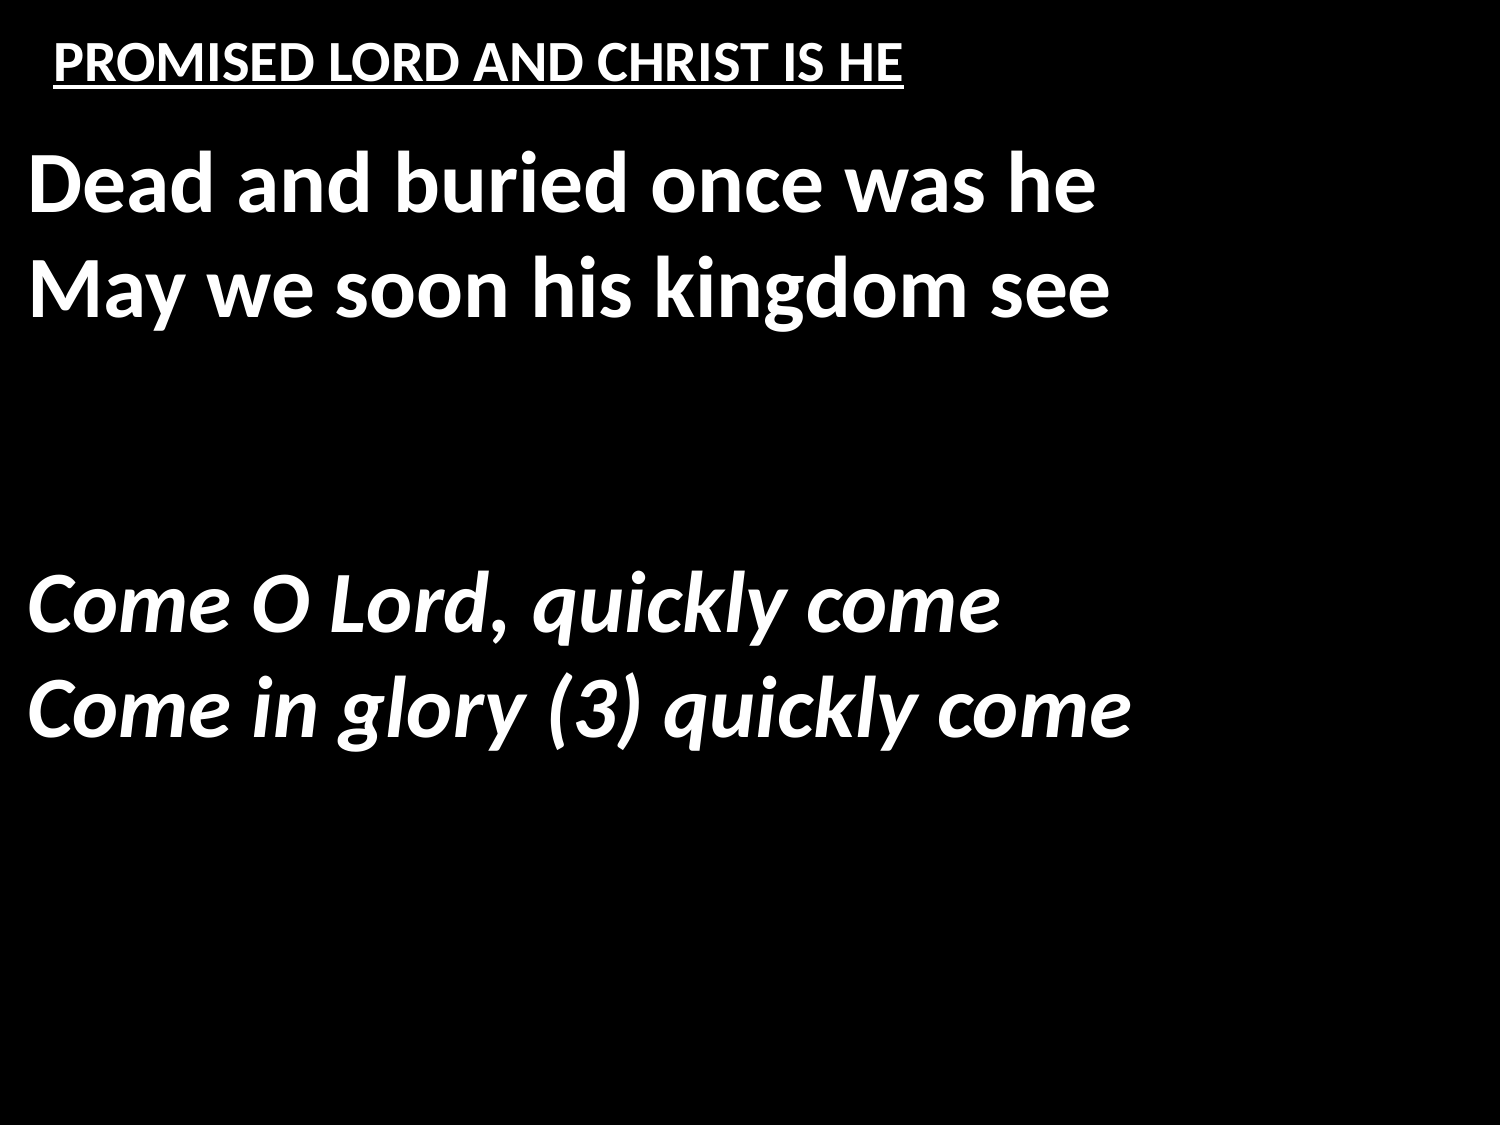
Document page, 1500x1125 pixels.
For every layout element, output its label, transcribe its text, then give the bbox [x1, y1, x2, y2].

title PROMISED LORD AND CHRIST IS HE [10, 0, 1490, 117]
list Dead and buried once was he May we soon his kingdom see Come O Lord, quickly come Come in glory (3) quickly come [8, 125, 1489, 1116]
